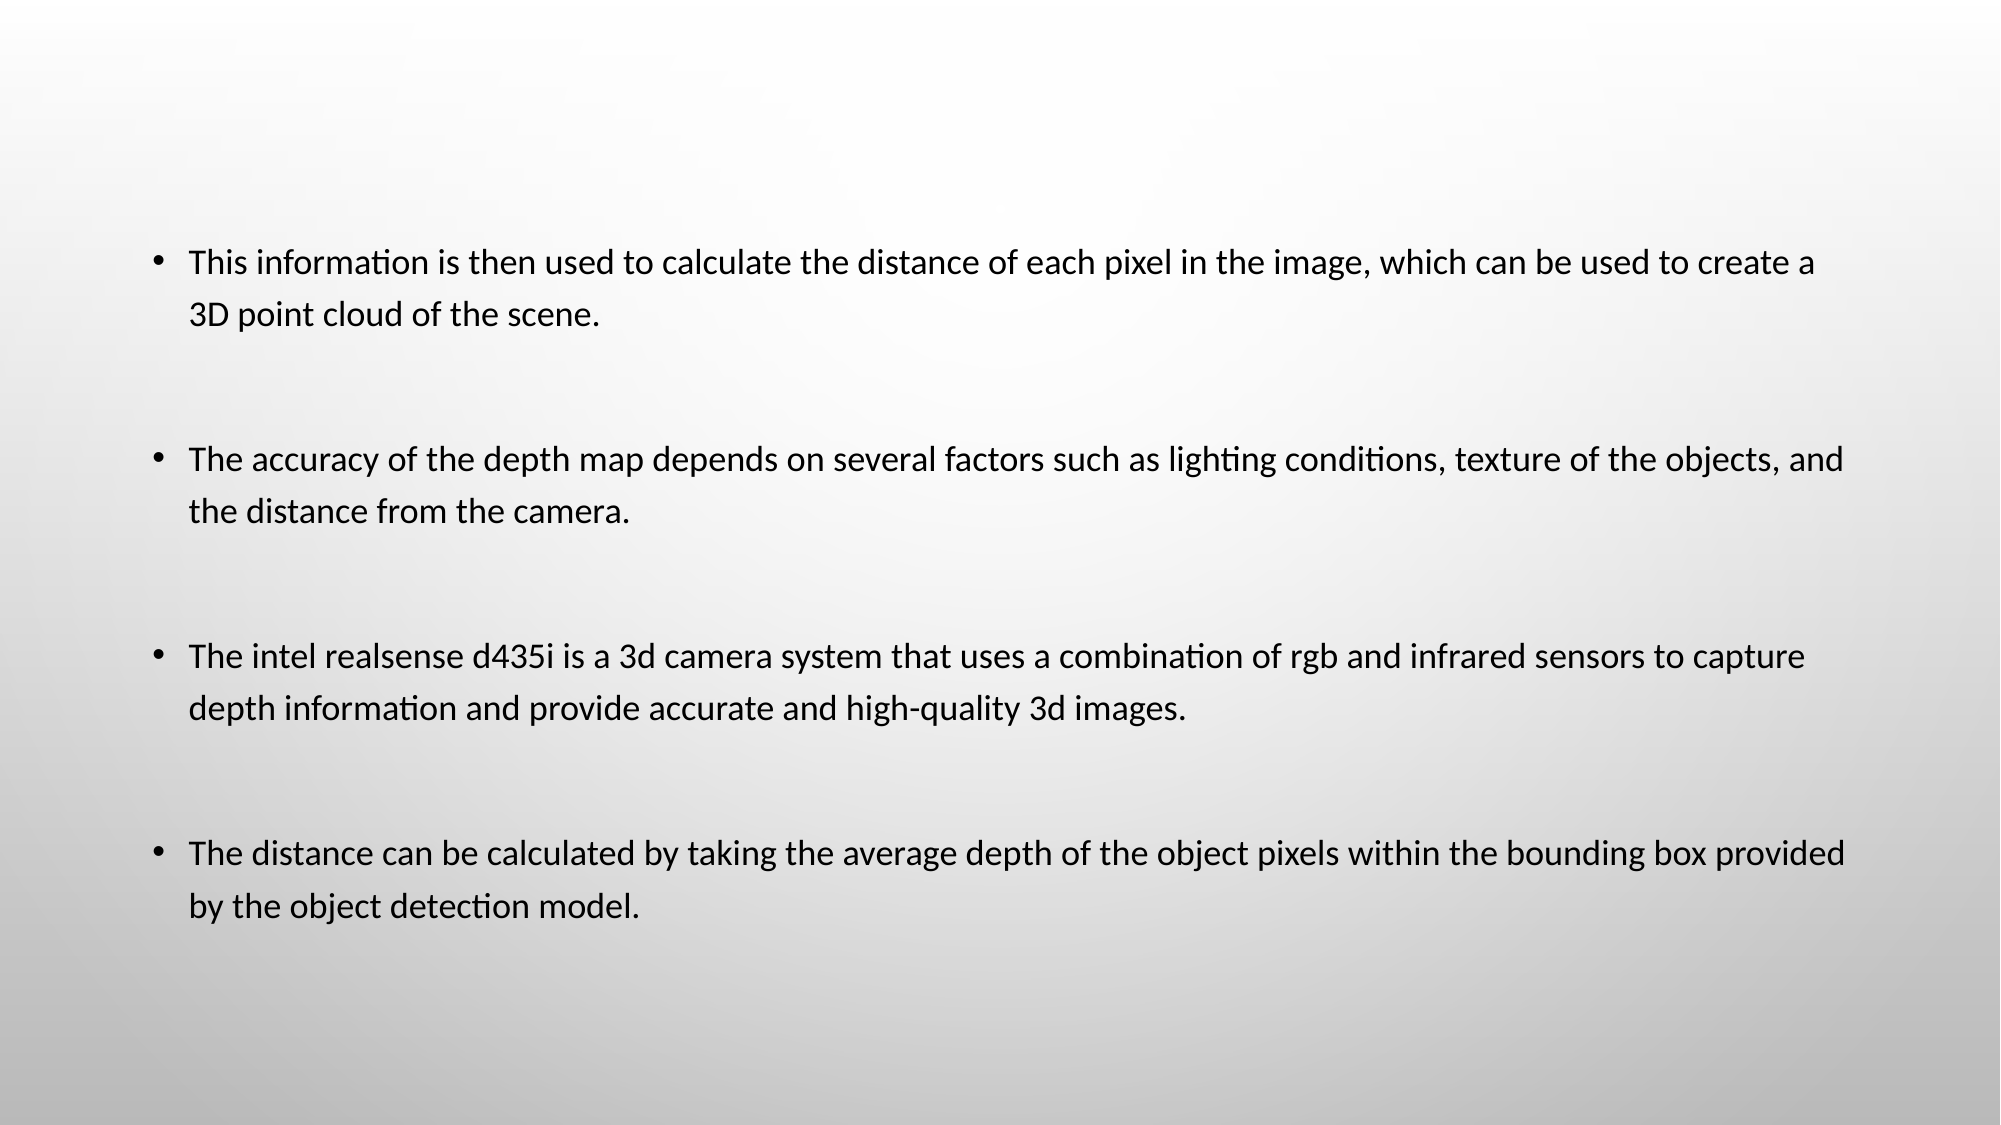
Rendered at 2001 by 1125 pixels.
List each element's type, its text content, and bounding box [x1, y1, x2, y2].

picture [0, 0, 2000, 1125]
list This information is then used to calculate the distance of each pixel in the image, which can be used to create a 3D point cloud of the scene. The accuracy of the depth map depends on several factors such as lighting conditions, texture of the objects, and the distance from the camera. The intel realsense d435i is a 3d camera system that uses a combination of rgb and infrared sensors to capture depth information and provide accurate and high-quality 3d images. The distance can be calculated by taking the average depth of the object pixels within the bounding box provided by the object detection model. [137, 221, 1863, 936]
